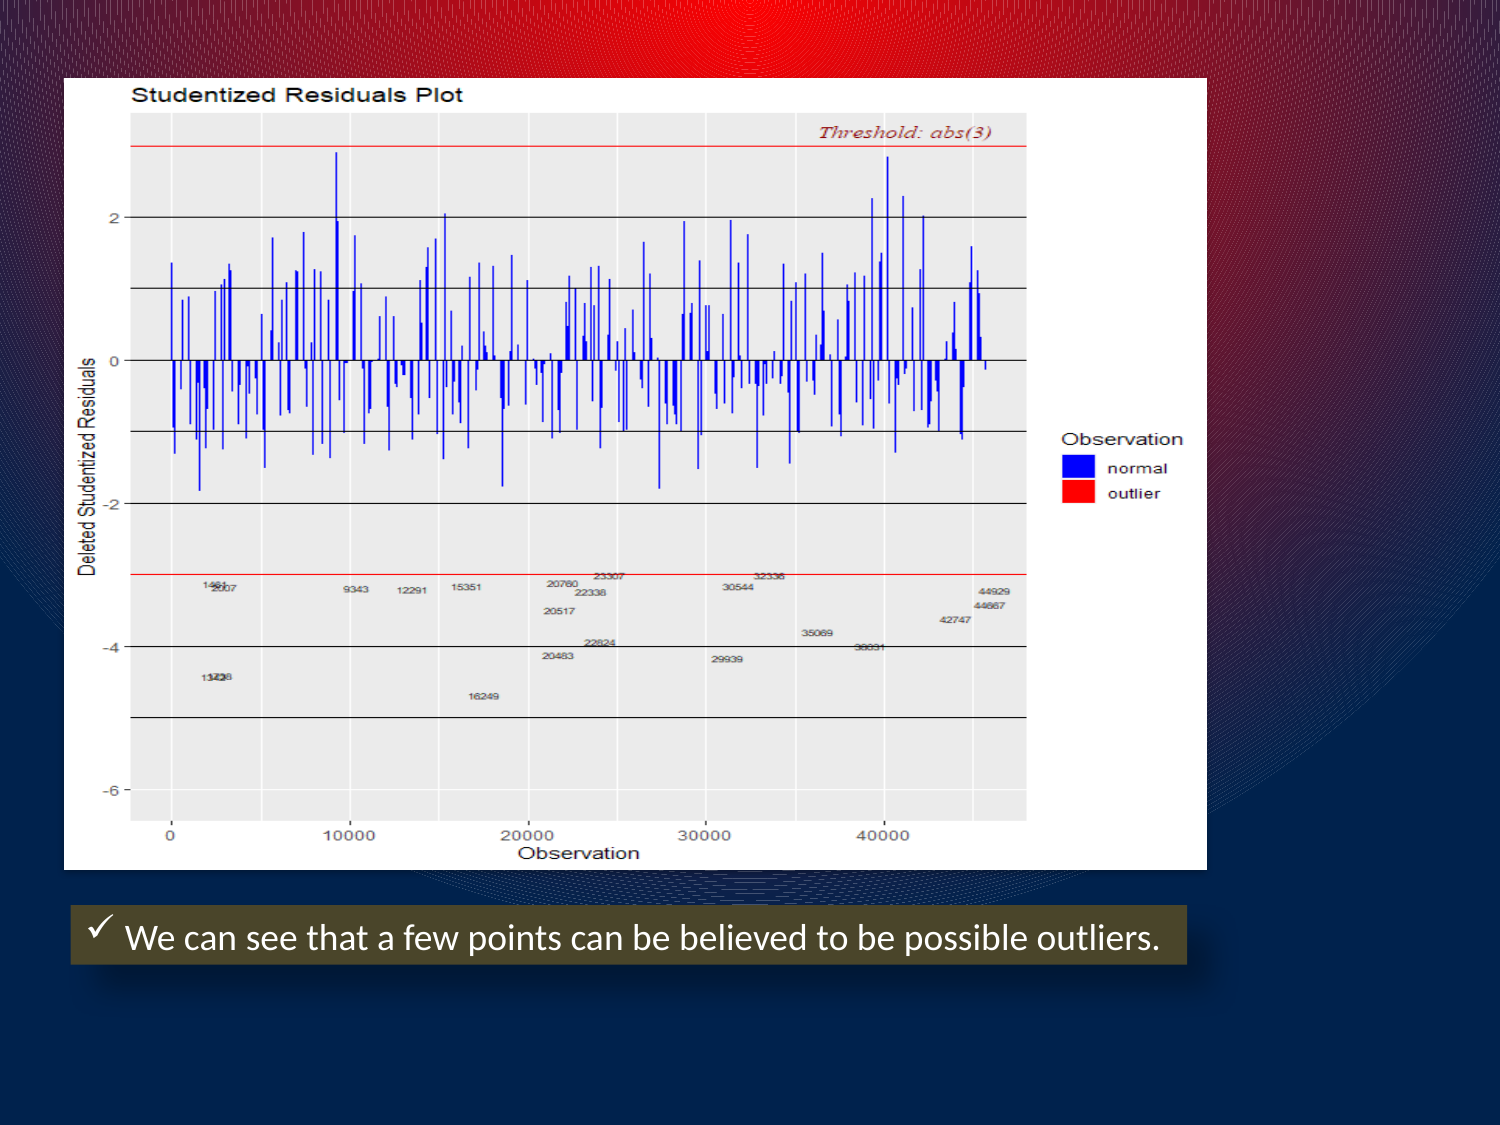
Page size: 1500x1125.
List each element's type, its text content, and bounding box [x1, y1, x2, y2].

text_box We can see that a few points can be believed to be possible outliers. [70, 905, 1188, 965]
picture [64, 77, 1208, 870]
